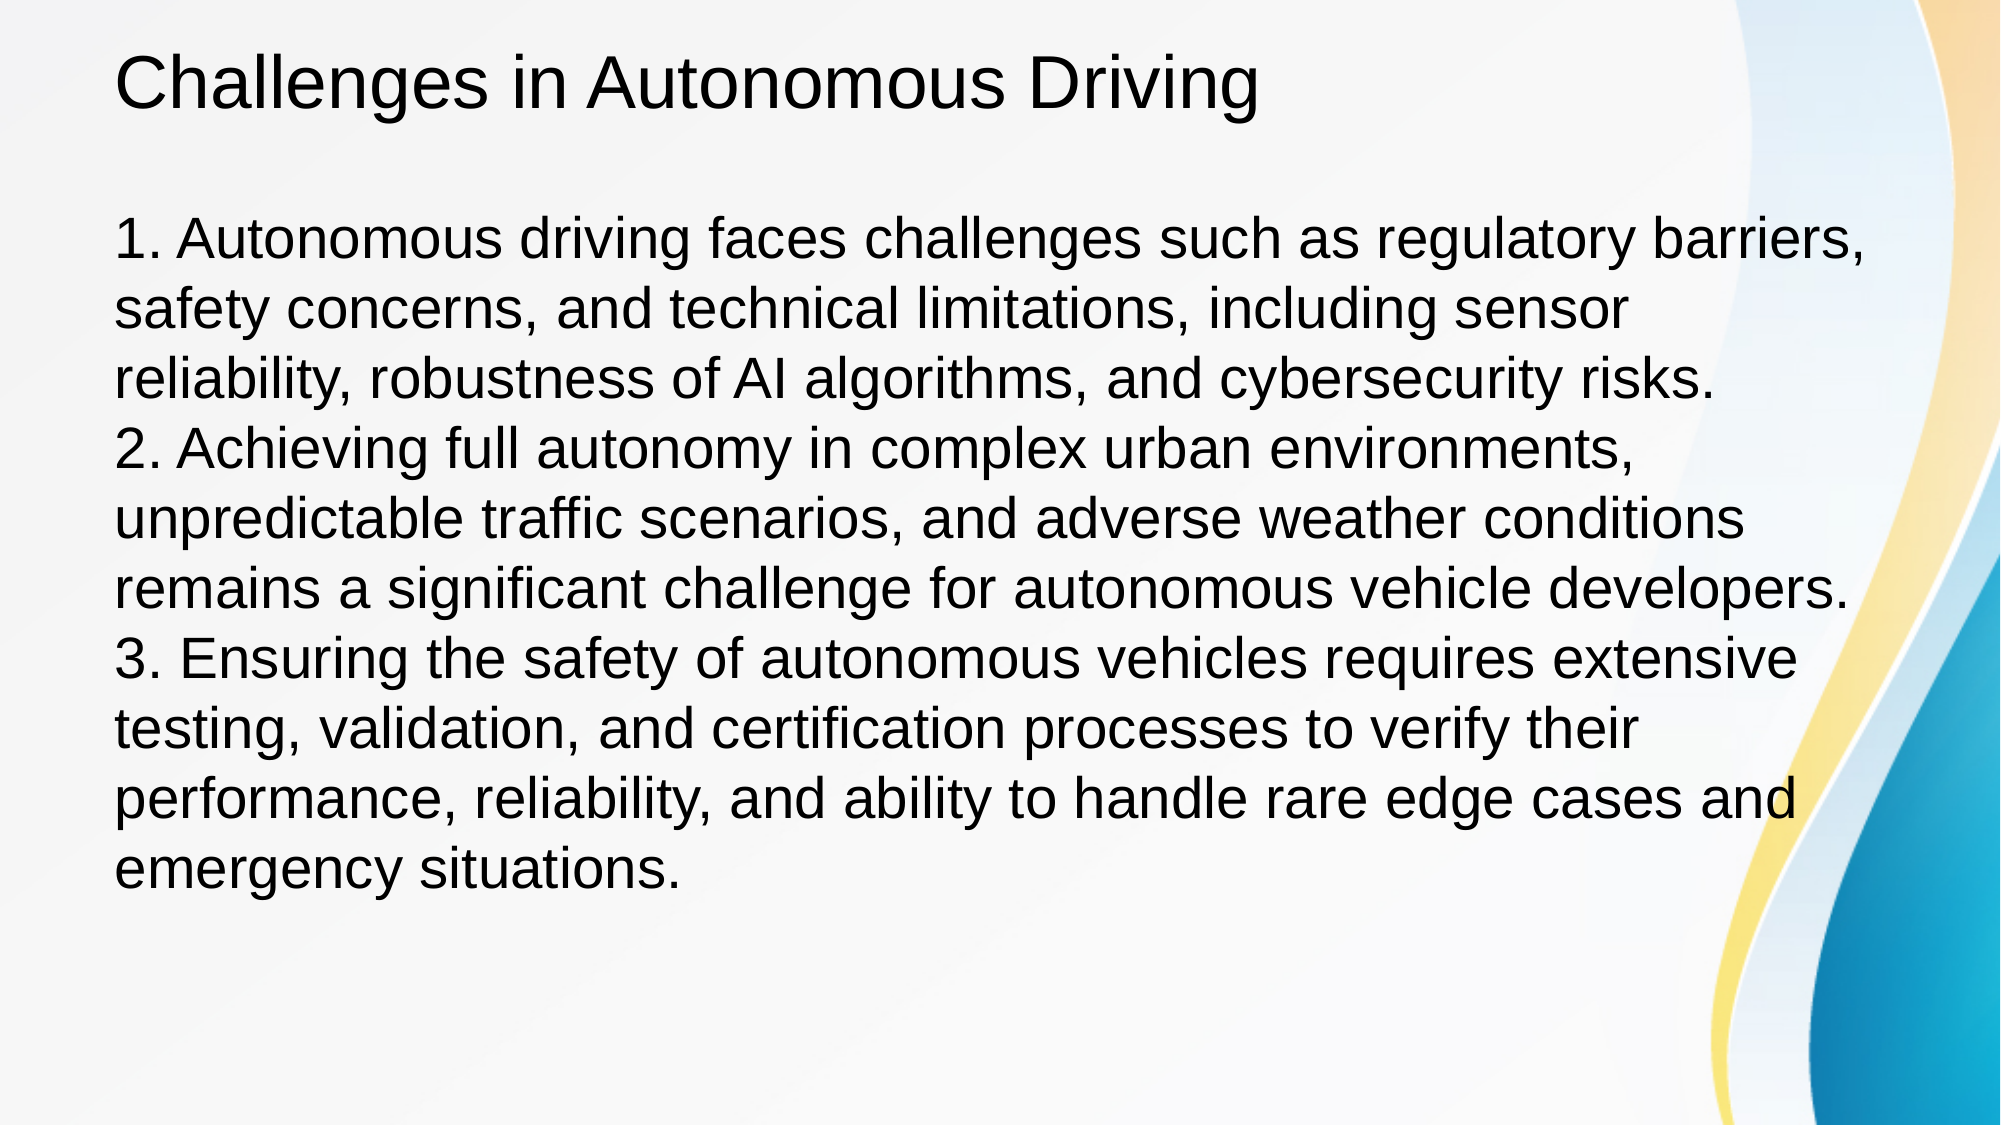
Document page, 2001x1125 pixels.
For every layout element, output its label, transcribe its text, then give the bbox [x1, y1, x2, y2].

title Challenges in Autonomous Driving [99, 30, 1901, 127]
list 1. Autonomous driving faces challenges such as regulatory barriers, safety concerns, and technical limitations, including sensor reliability, robustness of AI algorithms, and cybersecurity risks. 2. Achieving full autonomy in complex urban environments, unpredictable traffic scenarios, and adverse weather conditions remains a significant challenge for autonomous vehicle developers. 3. Ensuring the safety of autonomous vehicles requires extensive testing, validation, and certification processes to verify their performance, reliability, and ability to handle rare edge cases and emergency situations. [99, 192, 1901, 1006]
picture [0, 0, 2001, 1125]
